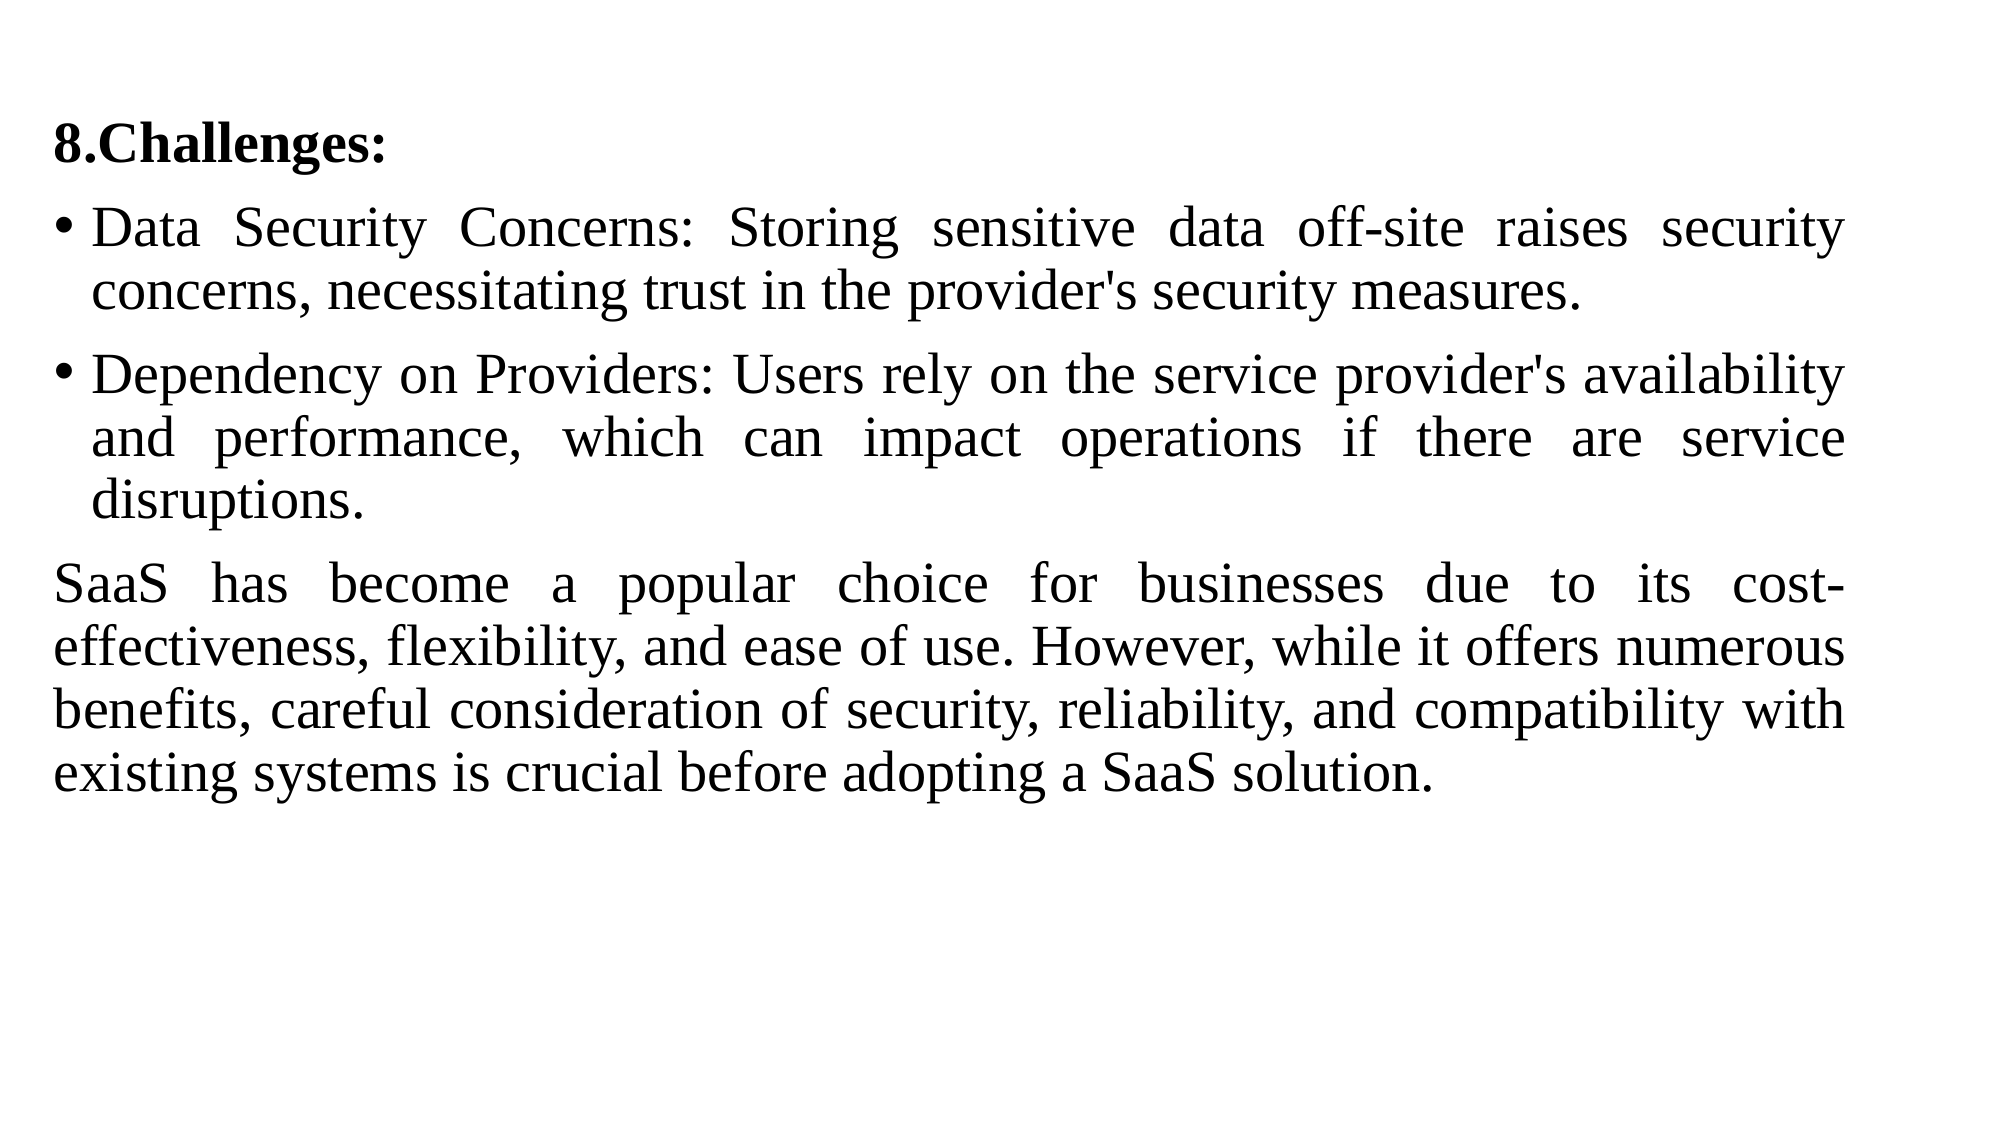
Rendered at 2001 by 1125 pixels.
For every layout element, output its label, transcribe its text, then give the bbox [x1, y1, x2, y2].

list 8.Challenges: Data Security Concerns: Storing sensitive data off-site raises security concerns, necessitating trust in the provider's security measures. Dependency on Providers: Users rely on the service provider's availability and performance, which can impact operations if there are service disruptions. SaaS has become a popular choice for businesses due to its cost-effectiveness, flexibility, and ease of use. However, while it offers numerous benefits, careful consideration of security, reliability, and compatibility with existing systems is crucial before adopting a SaaS solution. [38, 104, 1863, 1014]
